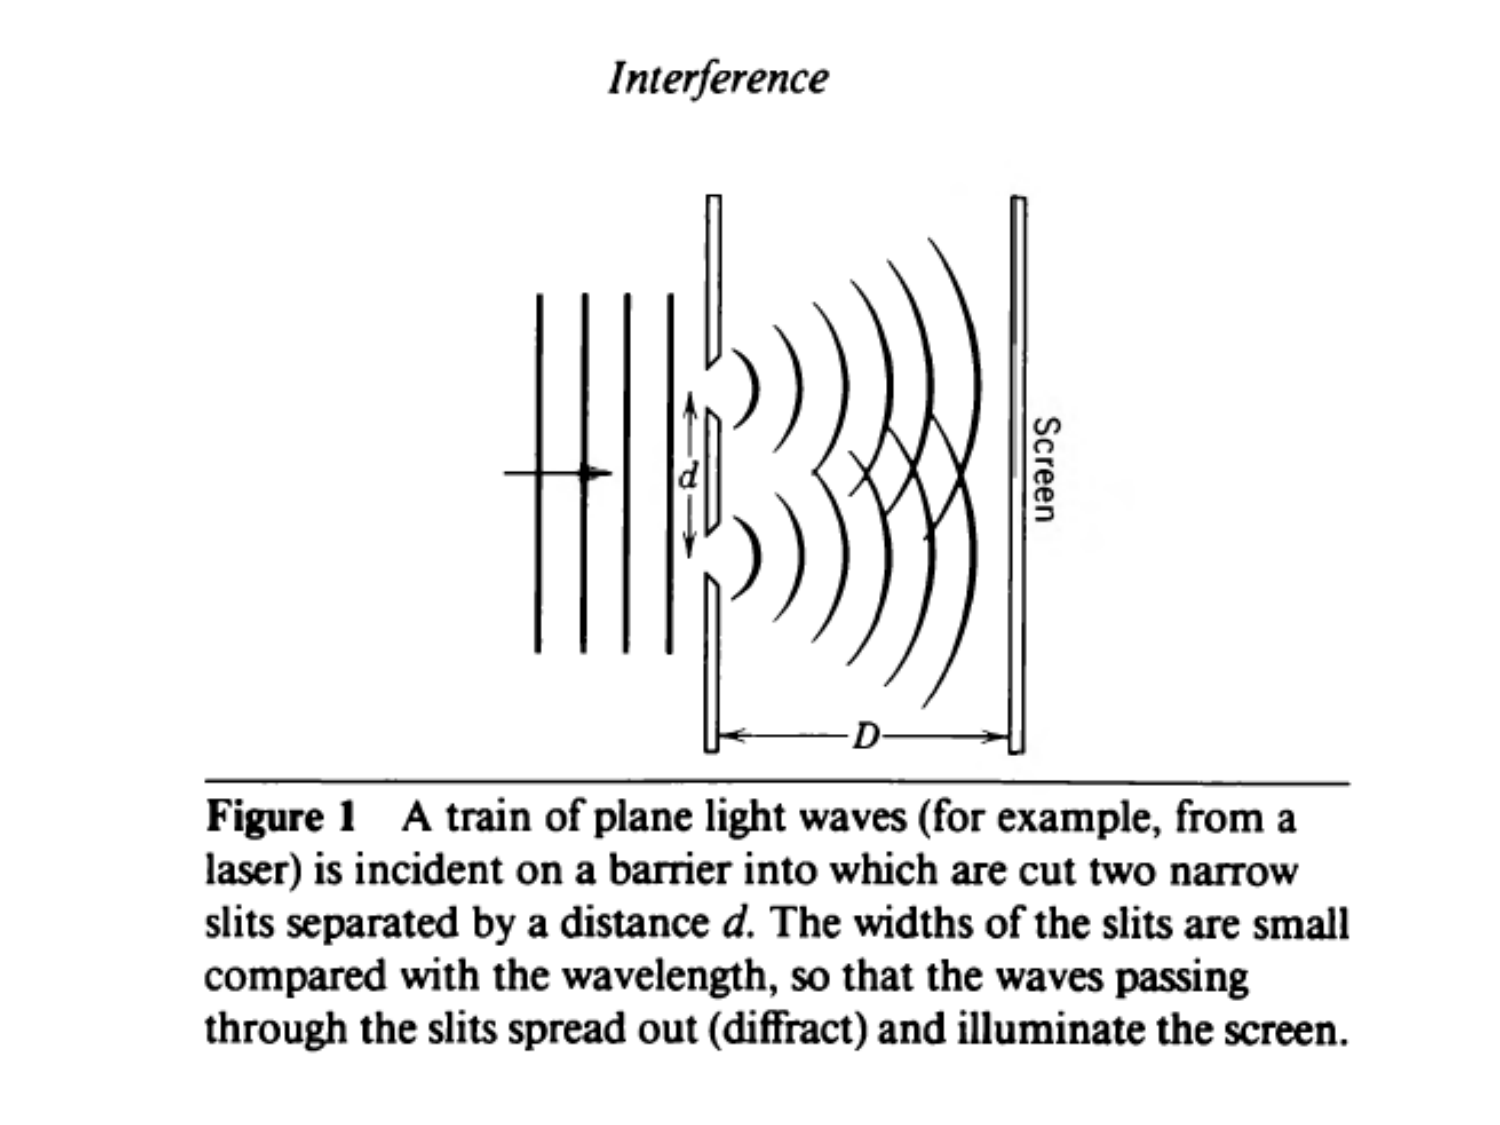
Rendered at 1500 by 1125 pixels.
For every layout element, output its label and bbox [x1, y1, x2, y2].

picture [106, 21, 1394, 1104]
